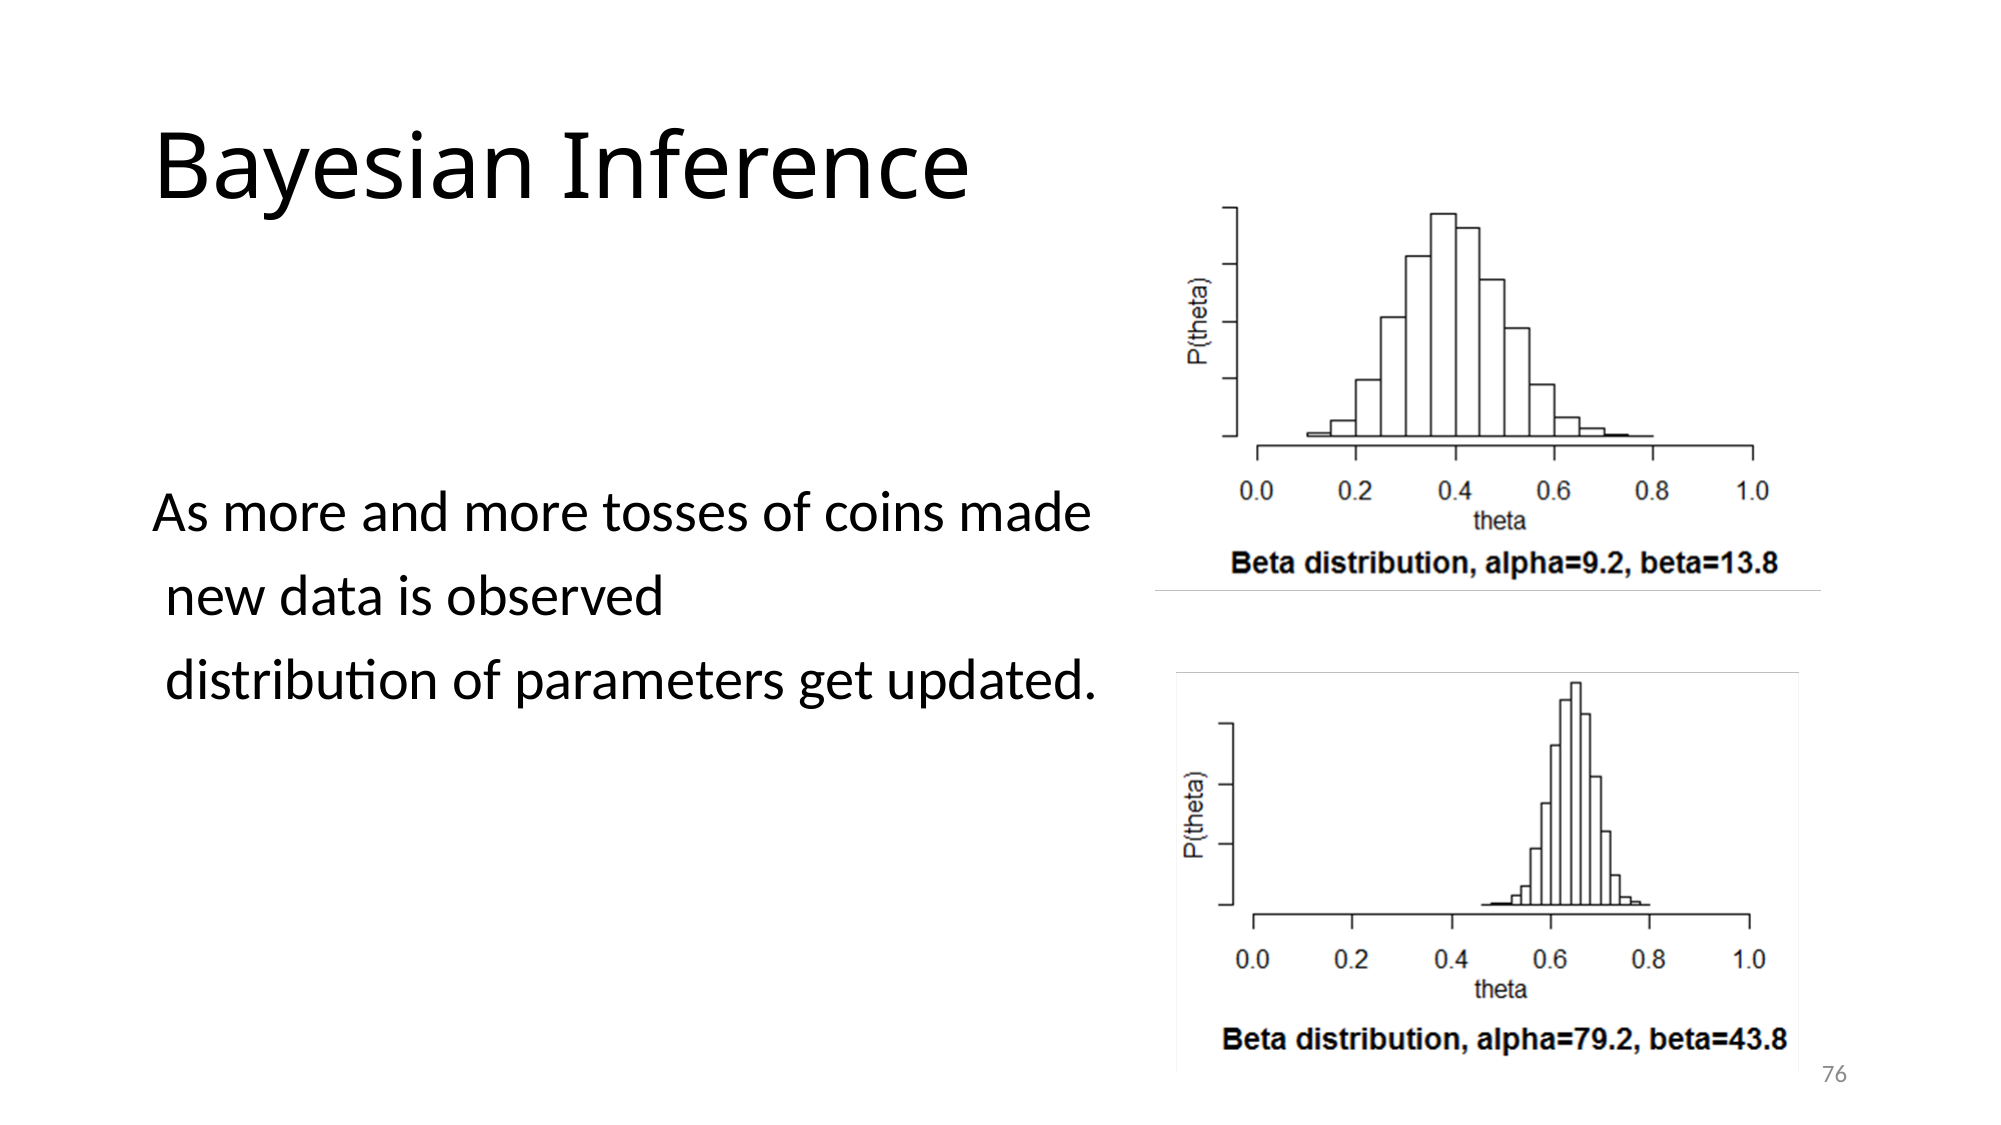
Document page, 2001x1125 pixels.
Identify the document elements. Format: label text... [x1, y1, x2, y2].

title Bayesian Inference [137, 59, 1863, 278]
slide_number 76 [1412, 1042, 1863, 1103]
picture [1154, 188, 1821, 1073]
